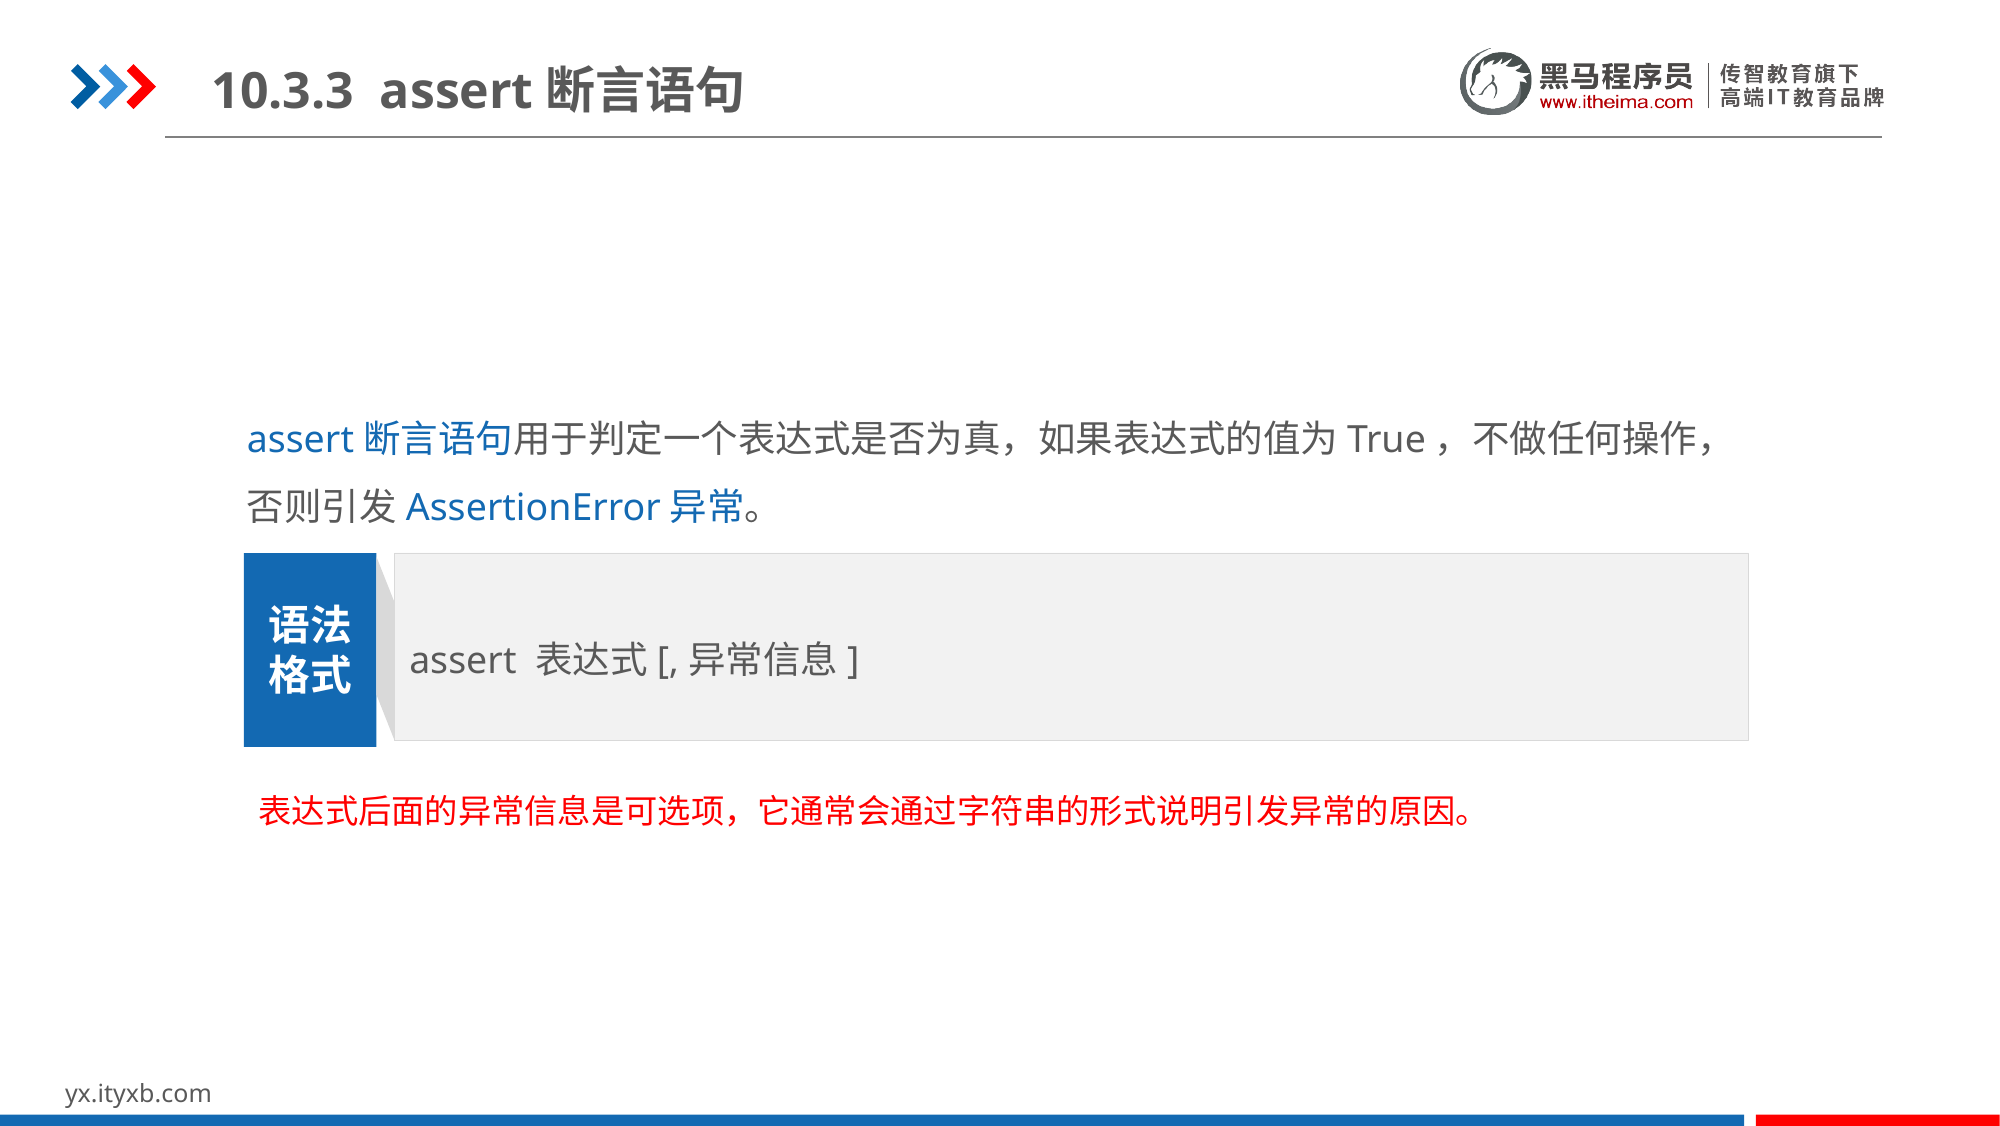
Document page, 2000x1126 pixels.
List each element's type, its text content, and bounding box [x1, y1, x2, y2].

text_box assert断言语句用于判定一个表达式是否为真，如果表达式的值为True，不做任何操作，否则引发AssertionError异常。 [232, 385, 1768, 536]
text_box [243, 552, 1749, 748]
picture [1460, 48, 1887, 115]
text_box 表达式后面的异常信息是可选项，它通常会通过字符串的形式说明引发异常的原因。 [243, 763, 1756, 838]
text_box 10.3.3 assert断言语句 [196, 42, 1008, 136]
